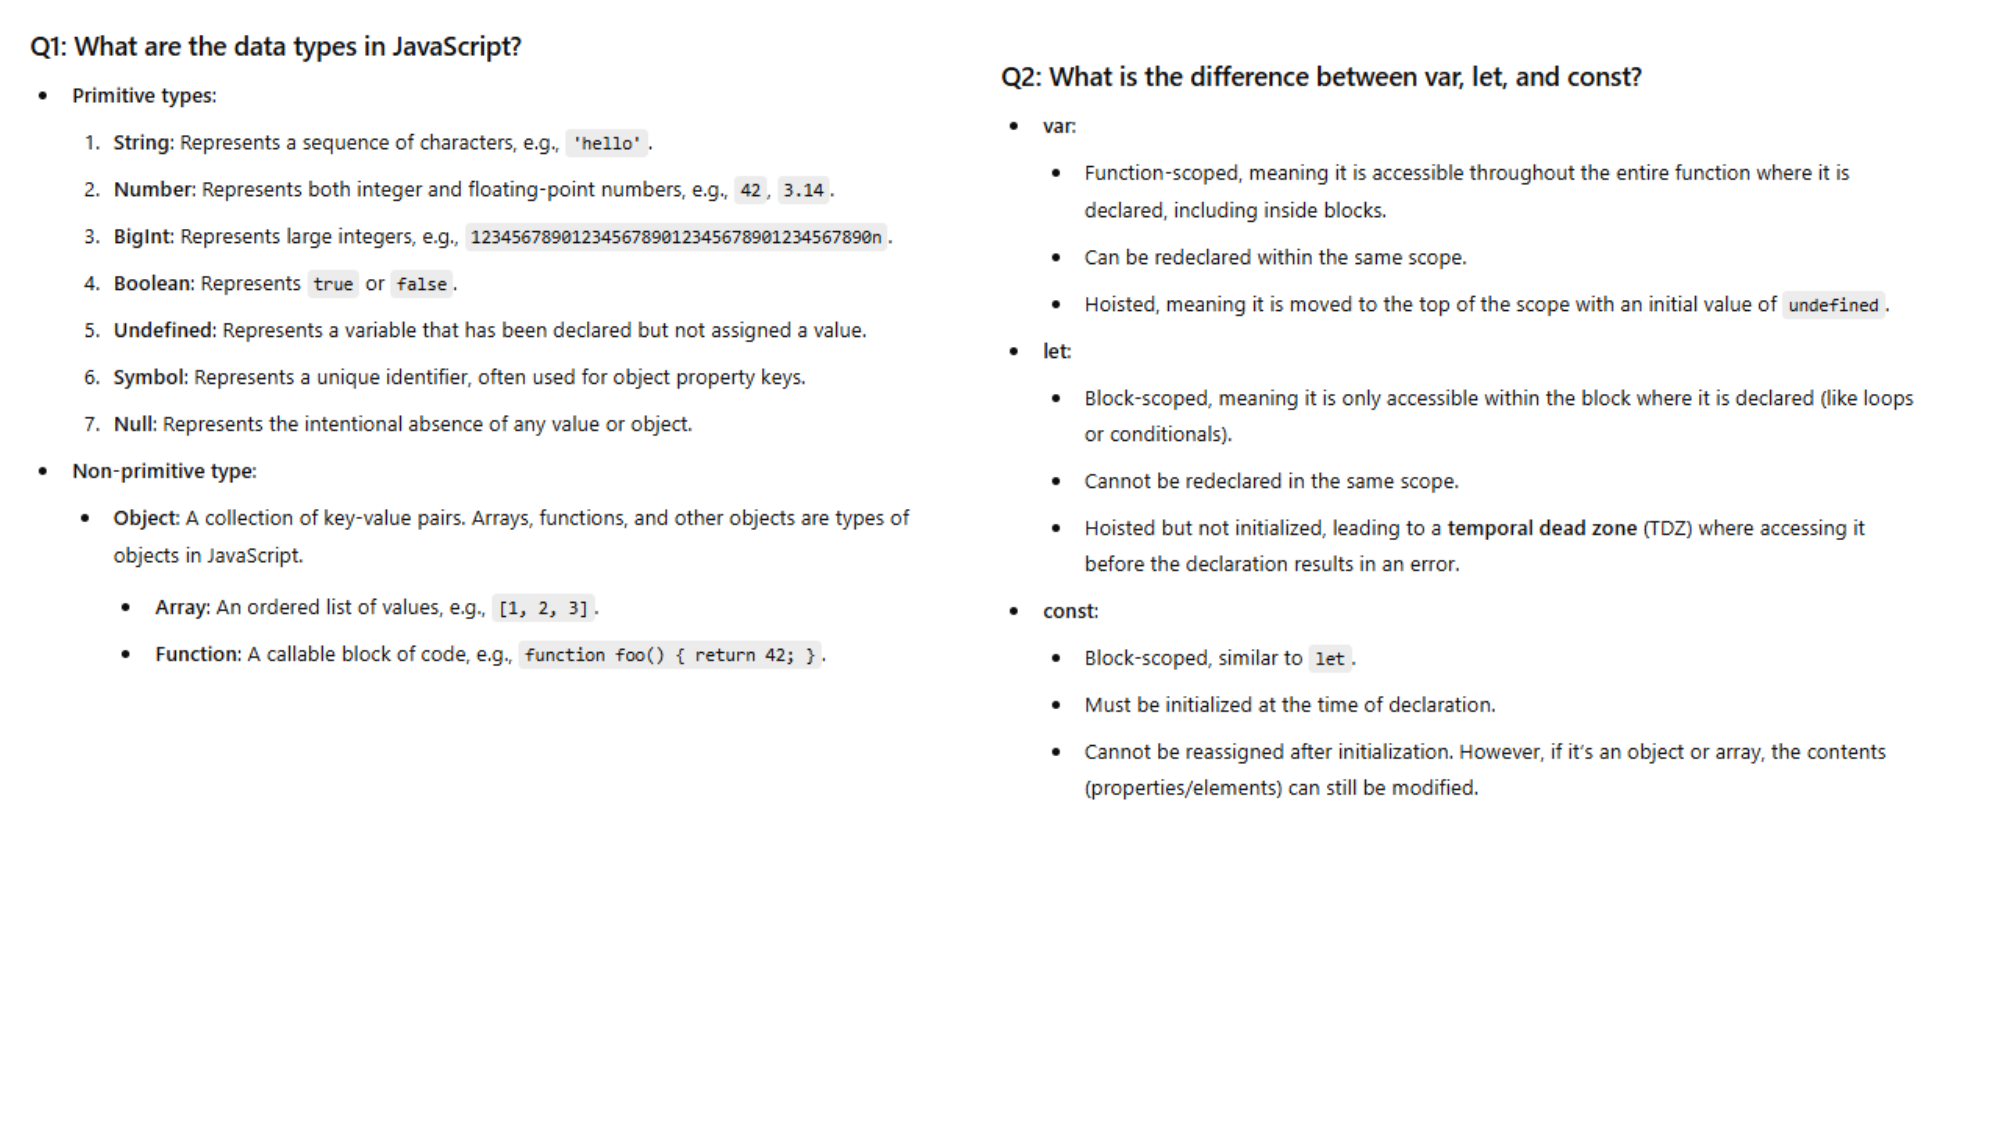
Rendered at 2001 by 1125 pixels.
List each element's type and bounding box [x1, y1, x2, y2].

picture [0, 23, 1942, 828]
